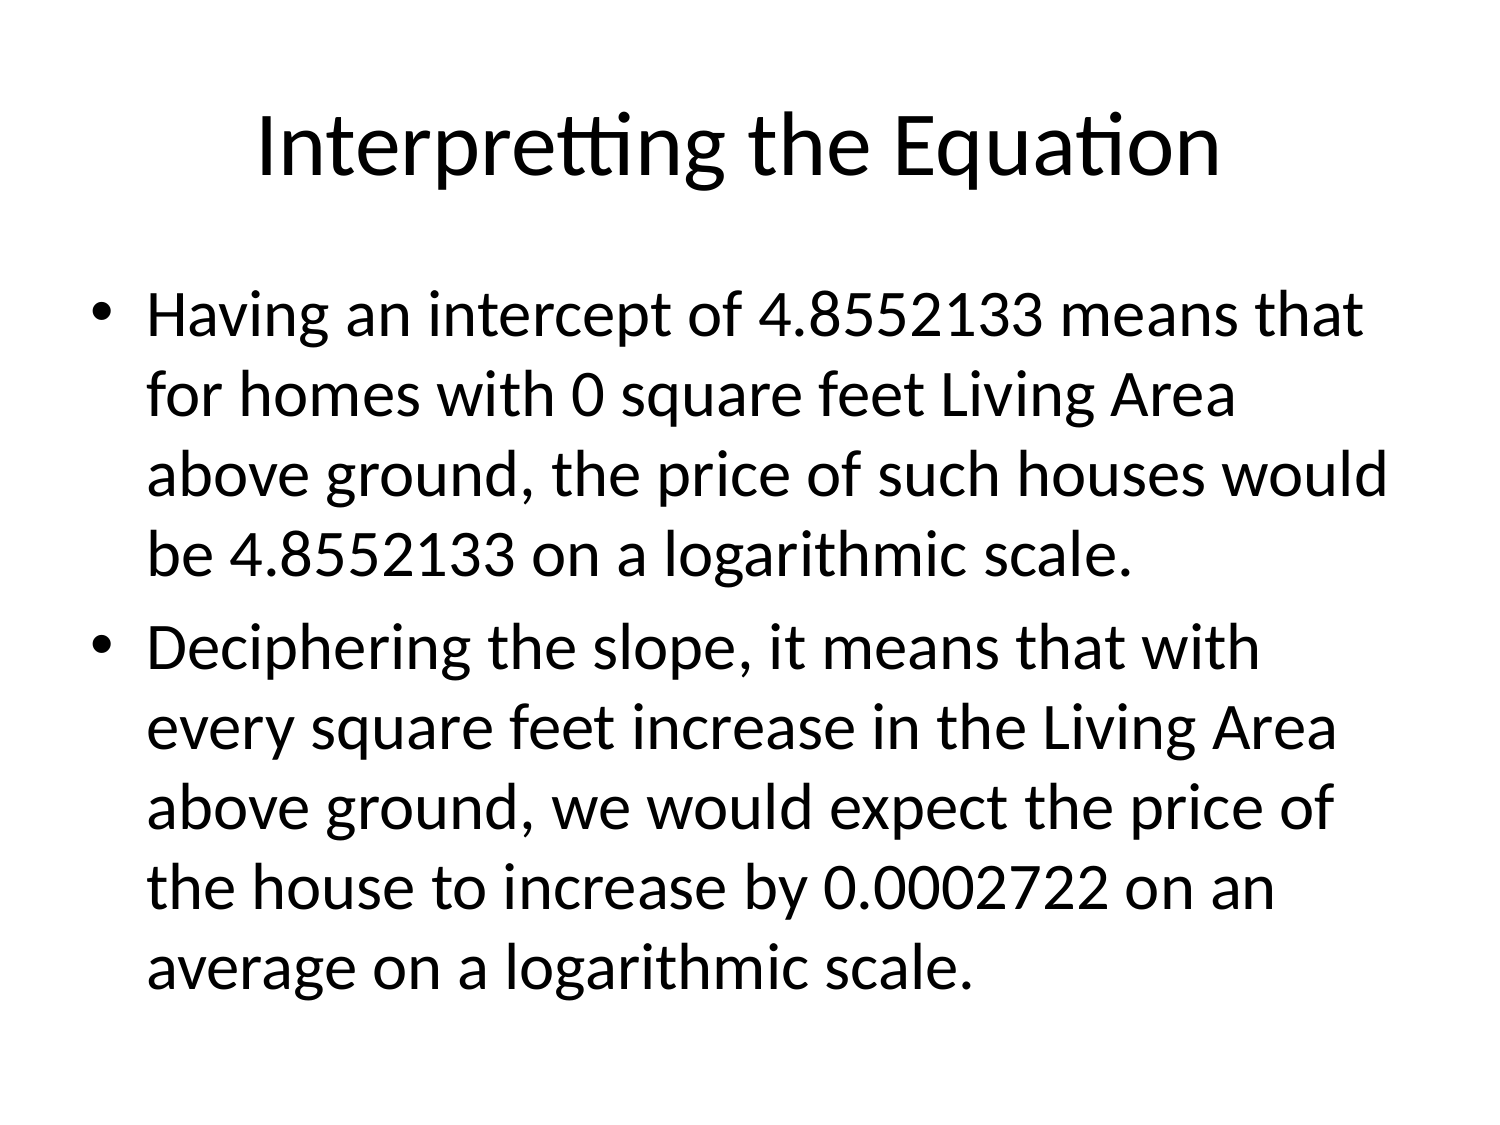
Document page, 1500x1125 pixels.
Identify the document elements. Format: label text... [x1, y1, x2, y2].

list Having an intercept of 4.8552133 means that for homes with 0 square feet Living Area above ground, the price of such houses would be 4.8552133 on a logarithmic scale. Deciphering the slope, it means that with every square feet increase in the Living Area above ground, we would expect the price of the house to increase by 0.0002722 on an average on a logarithmic scale. [75, 262, 1425, 1005]
title Interpretting the Equation [75, 45, 1425, 233]
